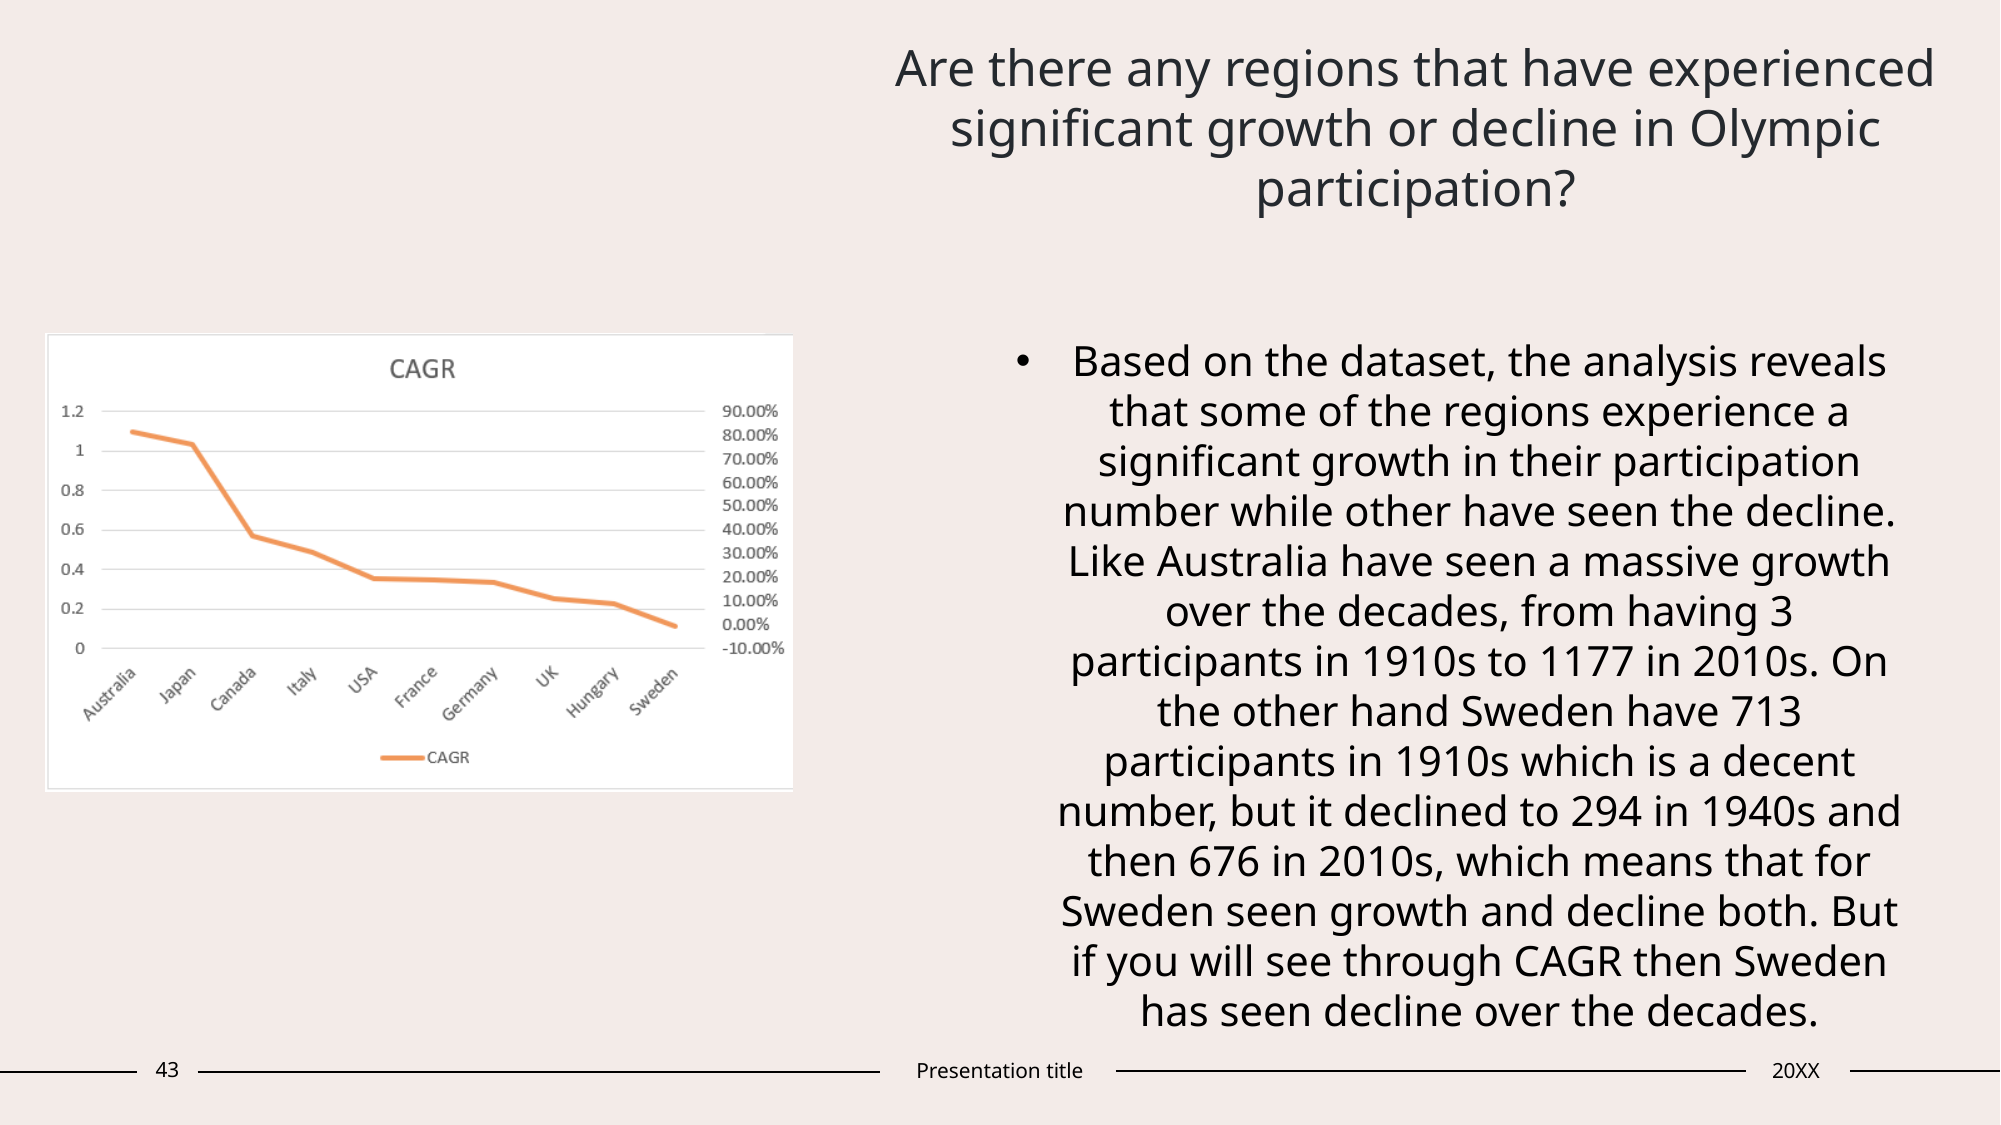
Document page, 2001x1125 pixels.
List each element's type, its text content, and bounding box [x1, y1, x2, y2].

slide_number 20XX [1743, 1050, 1849, 1091]
slide_number 43 [137, 1050, 198, 1091]
text_box Based on the dataset, the analysis reveals that some of the regions experience a significant growth in their participation number while other have seen the decline. Like Australia have seen a massive growth over the decades, from having 3 participants in 1910s to 1177 in 2010s. On the other hand Sweden have 713 participants in 1910s which is a decent number, but it declined to 294 in 1940s and then 676 in 2010s, which means that for Sweden seen growth and decline both. But if you will see through CAGR then Sweden has seen decline over the decades. [976, 327, 1927, 1043]
picture [45, 333, 793, 792]
title Are there any regions that have experienced significant growth or decline in Olympic participation? [849, 28, 1983, 251]
footer Presentation title [879, 1050, 1120, 1091]
